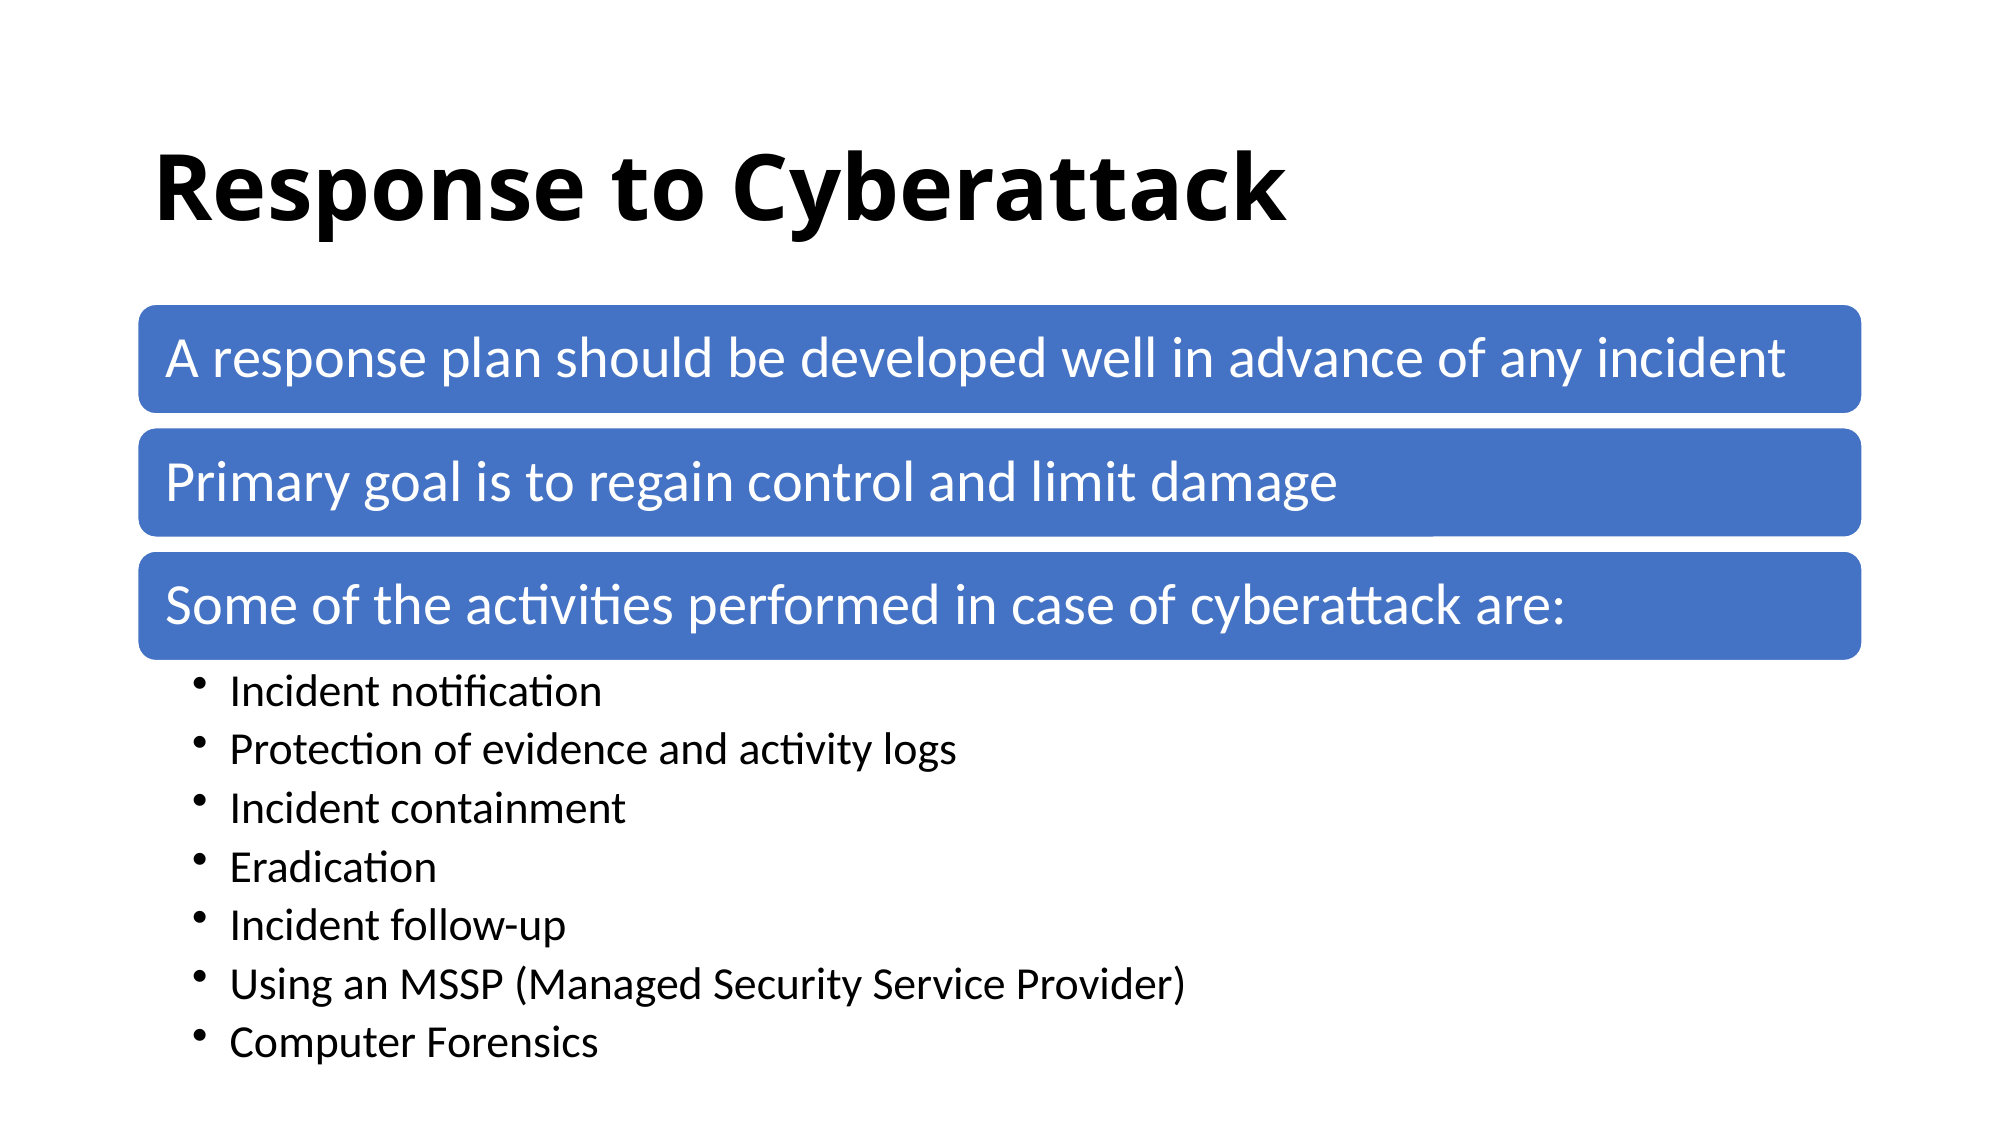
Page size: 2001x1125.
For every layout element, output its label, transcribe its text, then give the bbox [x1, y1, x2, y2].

title Response to Cyberattack [137, 82, 1863, 299]
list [137, 299, 1863, 1103]
